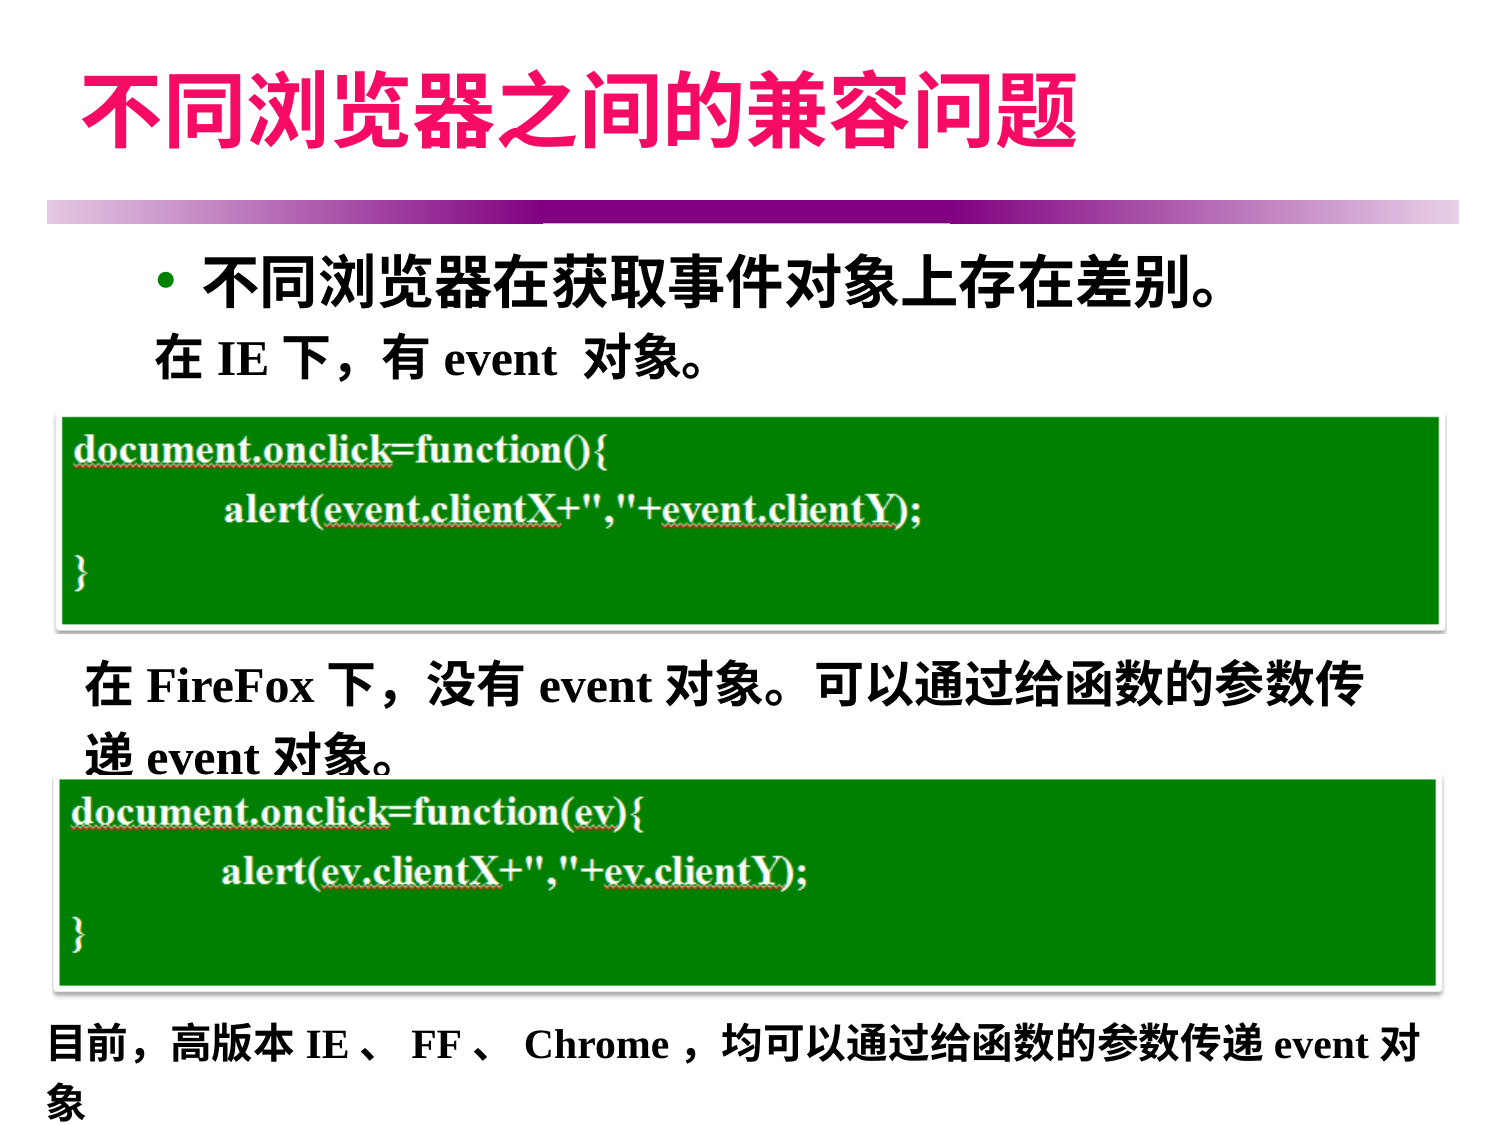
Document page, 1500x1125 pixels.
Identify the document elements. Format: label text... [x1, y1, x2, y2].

title 不同浏览器之间的兼容问题 [64, 24, 1424, 193]
text_box 在FireFox下，没有event对象。可以通过给函数的参数传递event对象。 [69, 643, 1418, 773]
text_box 目前，高版本IE、FF、Chrome，均可以通过给函数的参数传递event对象 [30, 999, 1459, 1125]
picture [53, 411, 1447, 634]
picture [52, 774, 1447, 1001]
list 不同浏览器在获取事件对象上存在差别。 在IE下，有event 对象。 [64, 237, 1447, 398]
